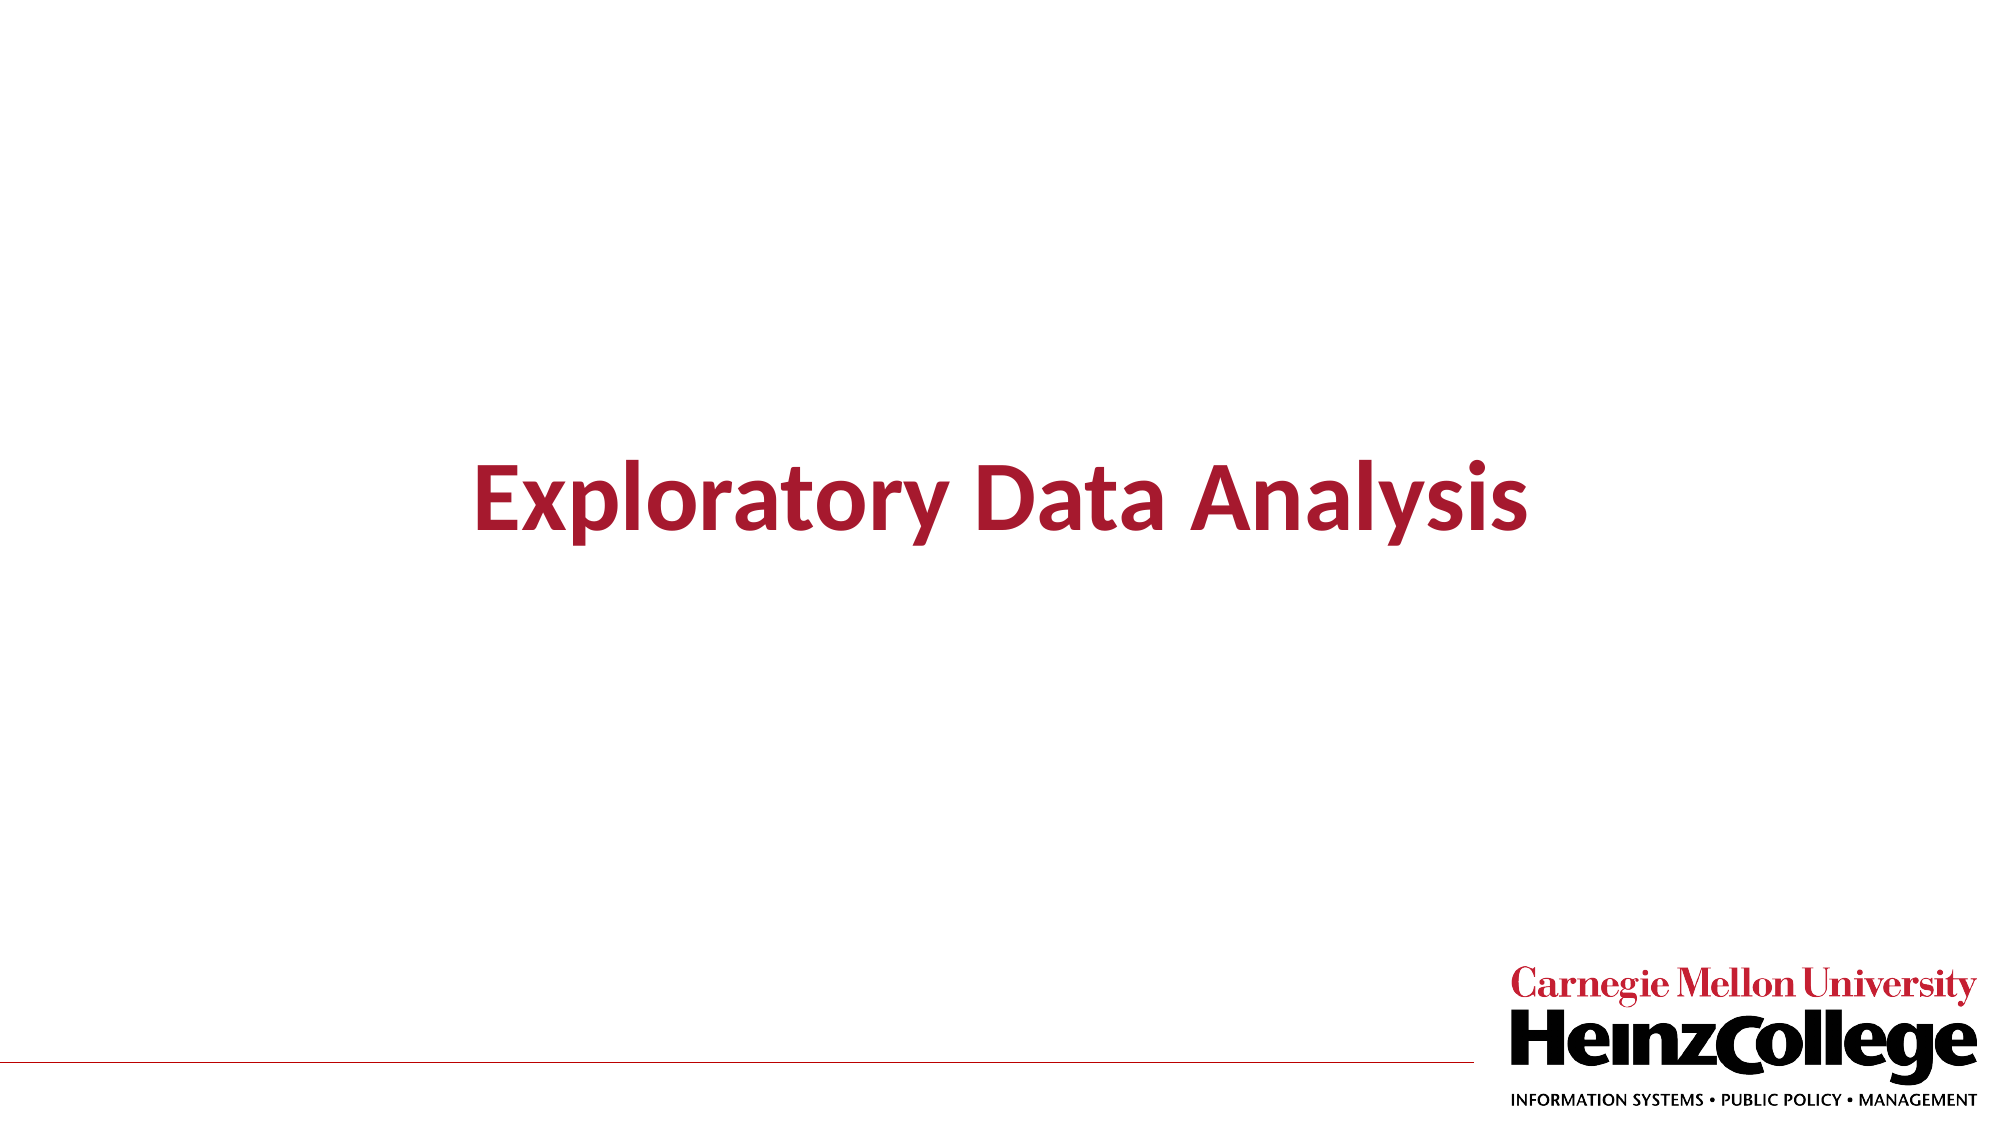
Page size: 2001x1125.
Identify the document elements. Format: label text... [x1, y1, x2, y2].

text_box Exploratory Data Analysis [170, 422, 1833, 558]
picture [1511, 966, 1978, 1106]
